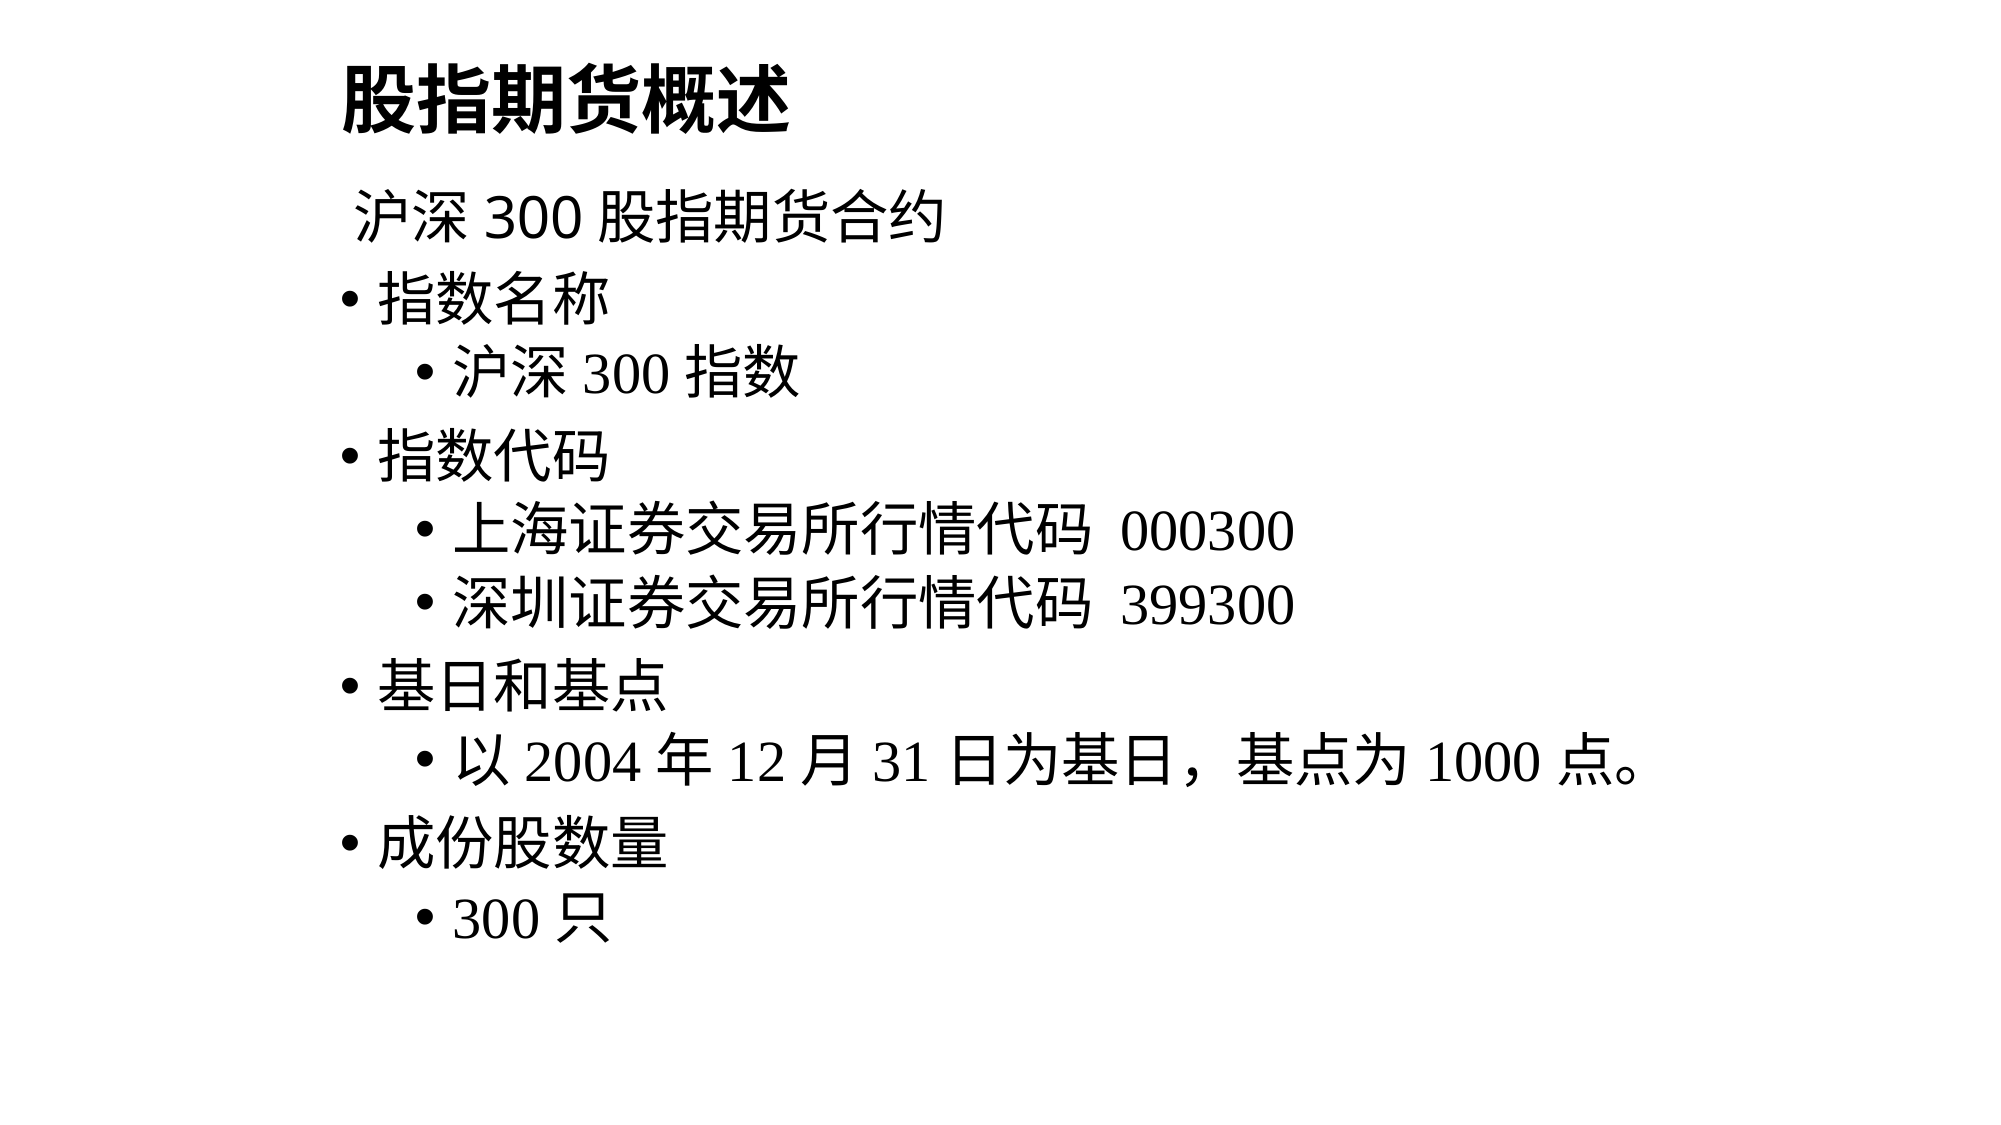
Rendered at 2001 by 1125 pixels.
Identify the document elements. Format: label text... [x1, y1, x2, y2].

text_box 股指期货概述 [326, 42, 1552, 150]
text_box 沪深300股指期货合约 [338, 172, 1567, 258]
list 指数名称 沪深300指数 指数代码 上海证券交易所行情代码 000300 深圳证券交易所行情代码 399300 基日和基点 以2004年12月31日为基日，基点为1000点。 成份股数量 300只 [324, 262, 1674, 1062]
